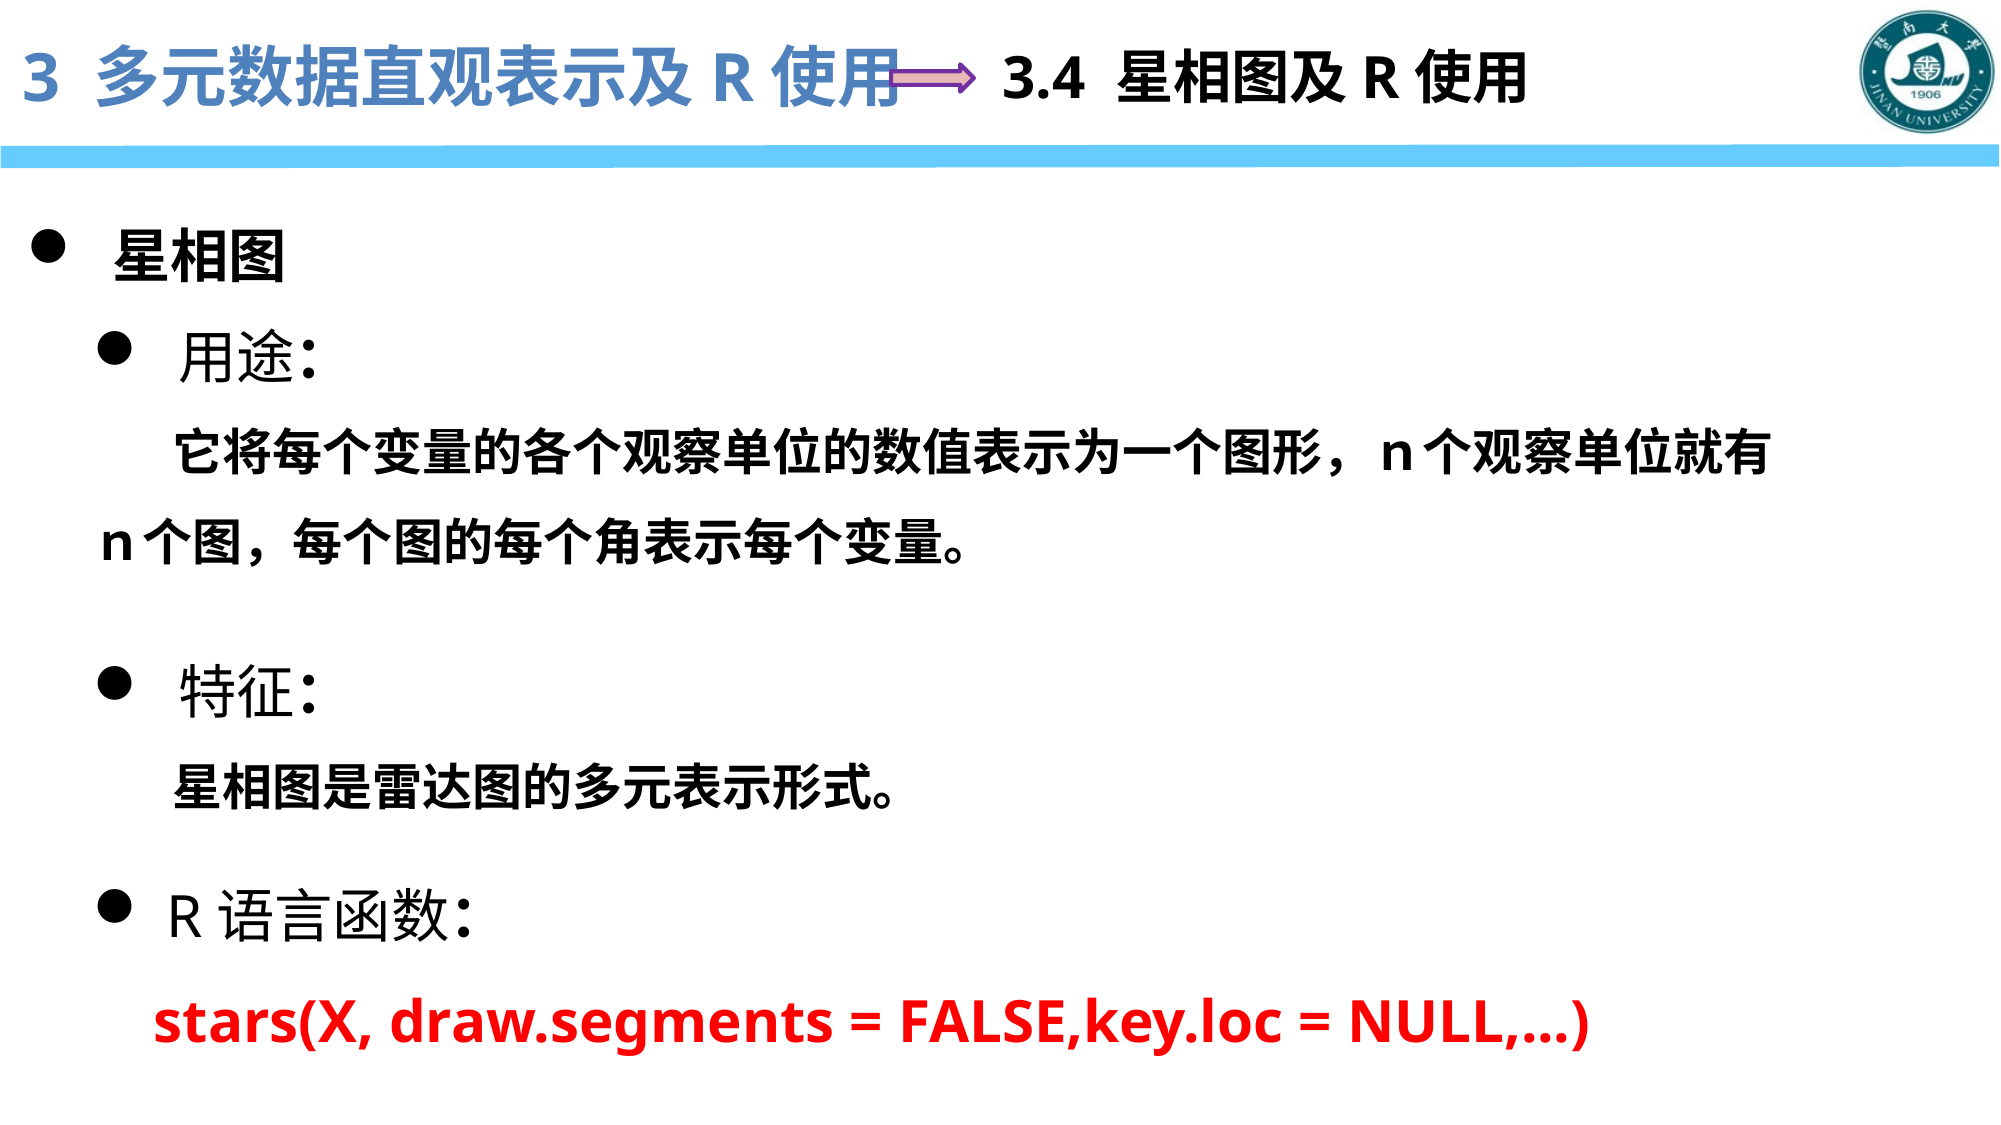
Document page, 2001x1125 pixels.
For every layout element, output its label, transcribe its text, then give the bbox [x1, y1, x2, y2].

text_box 3 多元数据直观表示及R使用 [7, 27, 922, 123]
text_box 3.4 星相图及R使用 [987, 33, 1699, 118]
text_box R语言函数： stars(X, draw.segments = FALSE,key.loc = NULL,...) [78, 836, 1988, 1062]
text_box 用途： 它将每个变量的各个观察单位的数值表示为一个图形，ｎ个观察单位就有 ｎ个图，每个图的每个角表示每个变量。 [78, 277, 1906, 578]
text_box 星相图 [11, 176, 1896, 297]
picture [1856, 6, 1996, 134]
text_box [889, 62, 976, 94]
text_box 特征： 星相图是雷达图的多元表示形式。 [78, 613, 1906, 823]
